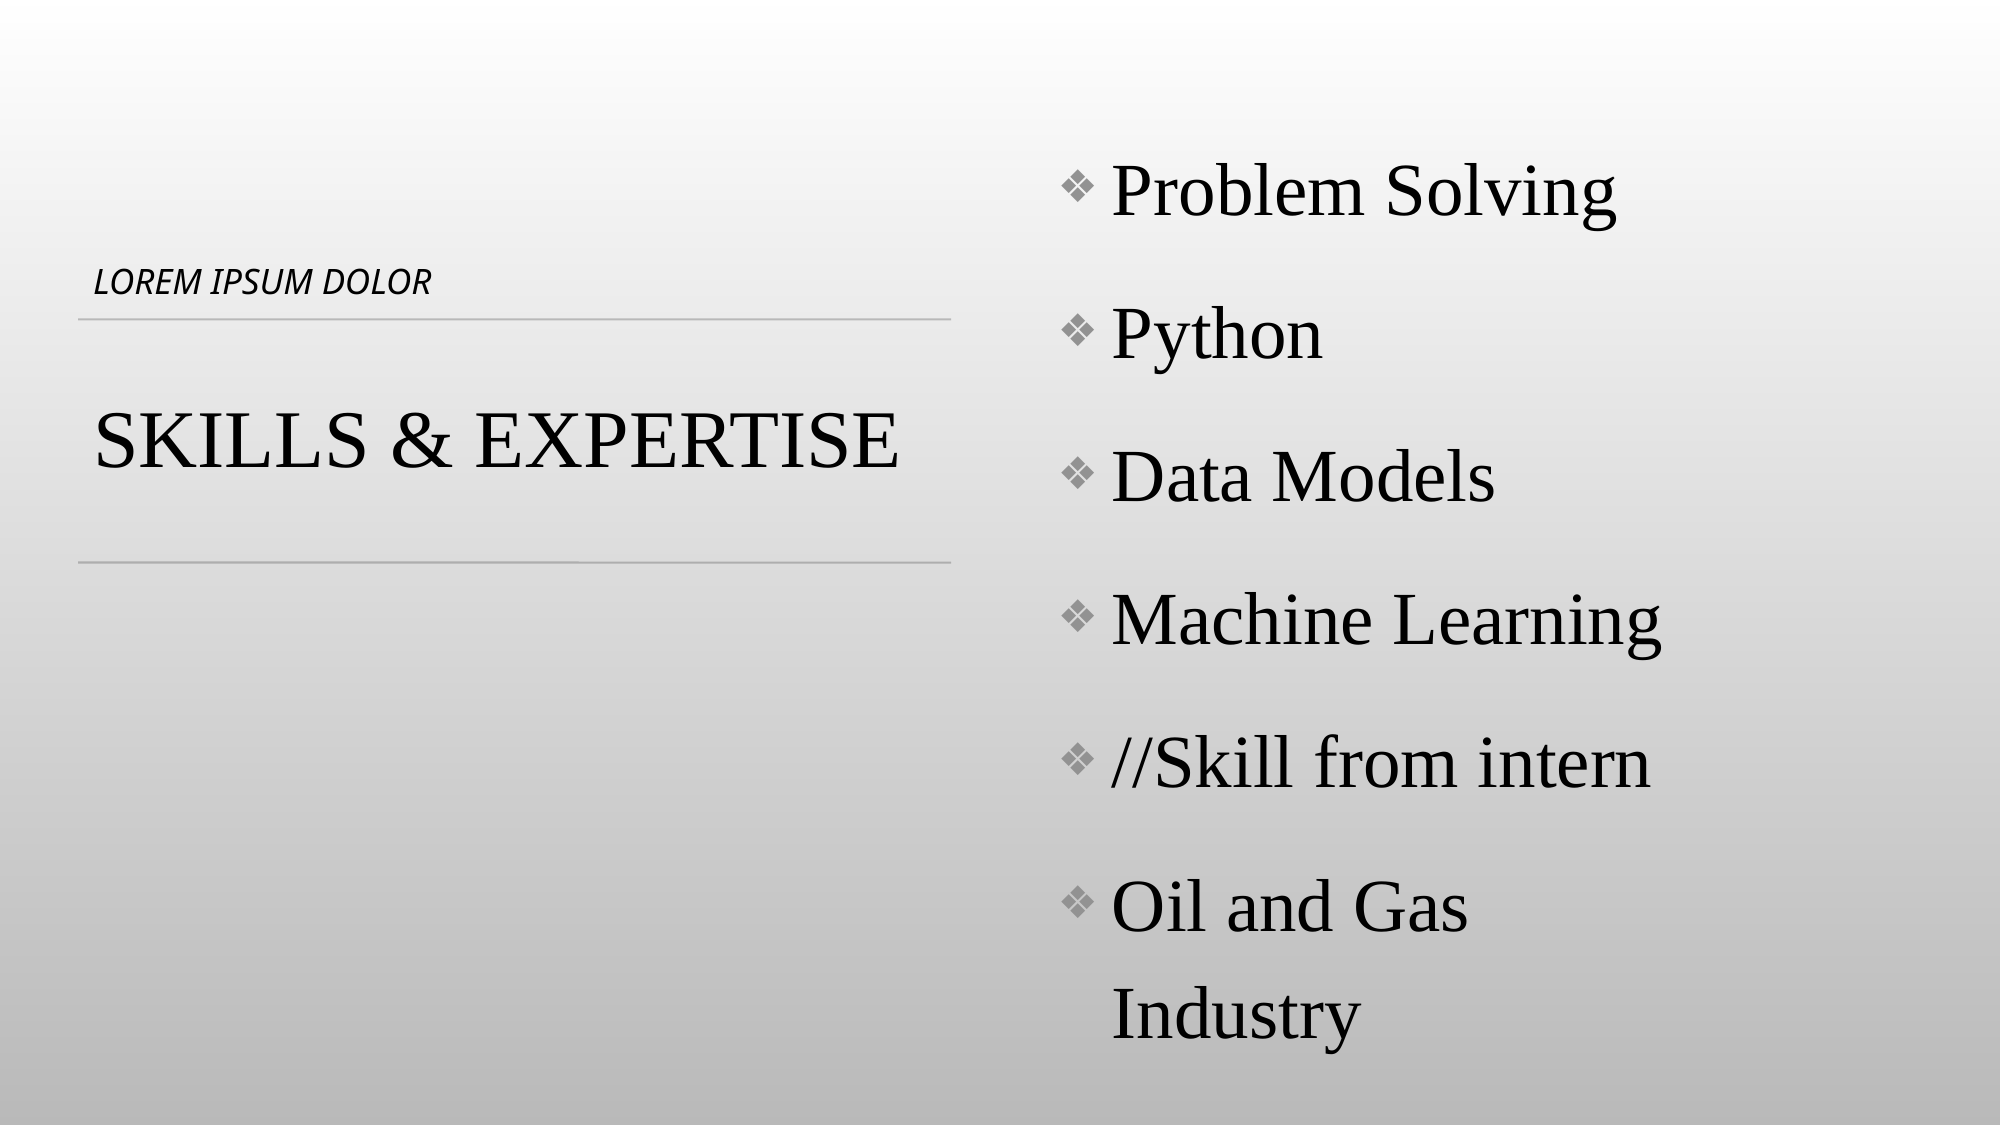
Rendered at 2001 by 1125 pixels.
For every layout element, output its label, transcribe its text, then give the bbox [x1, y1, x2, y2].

list Lorem Ipsum Dolor [78, 247, 952, 310]
list Problem Solving Python Data Models Machine Learning //Skill from intern Oil and Gas Industry [1042, 115, 1698, 1073]
title Skills & expertise [78, 323, 952, 559]
